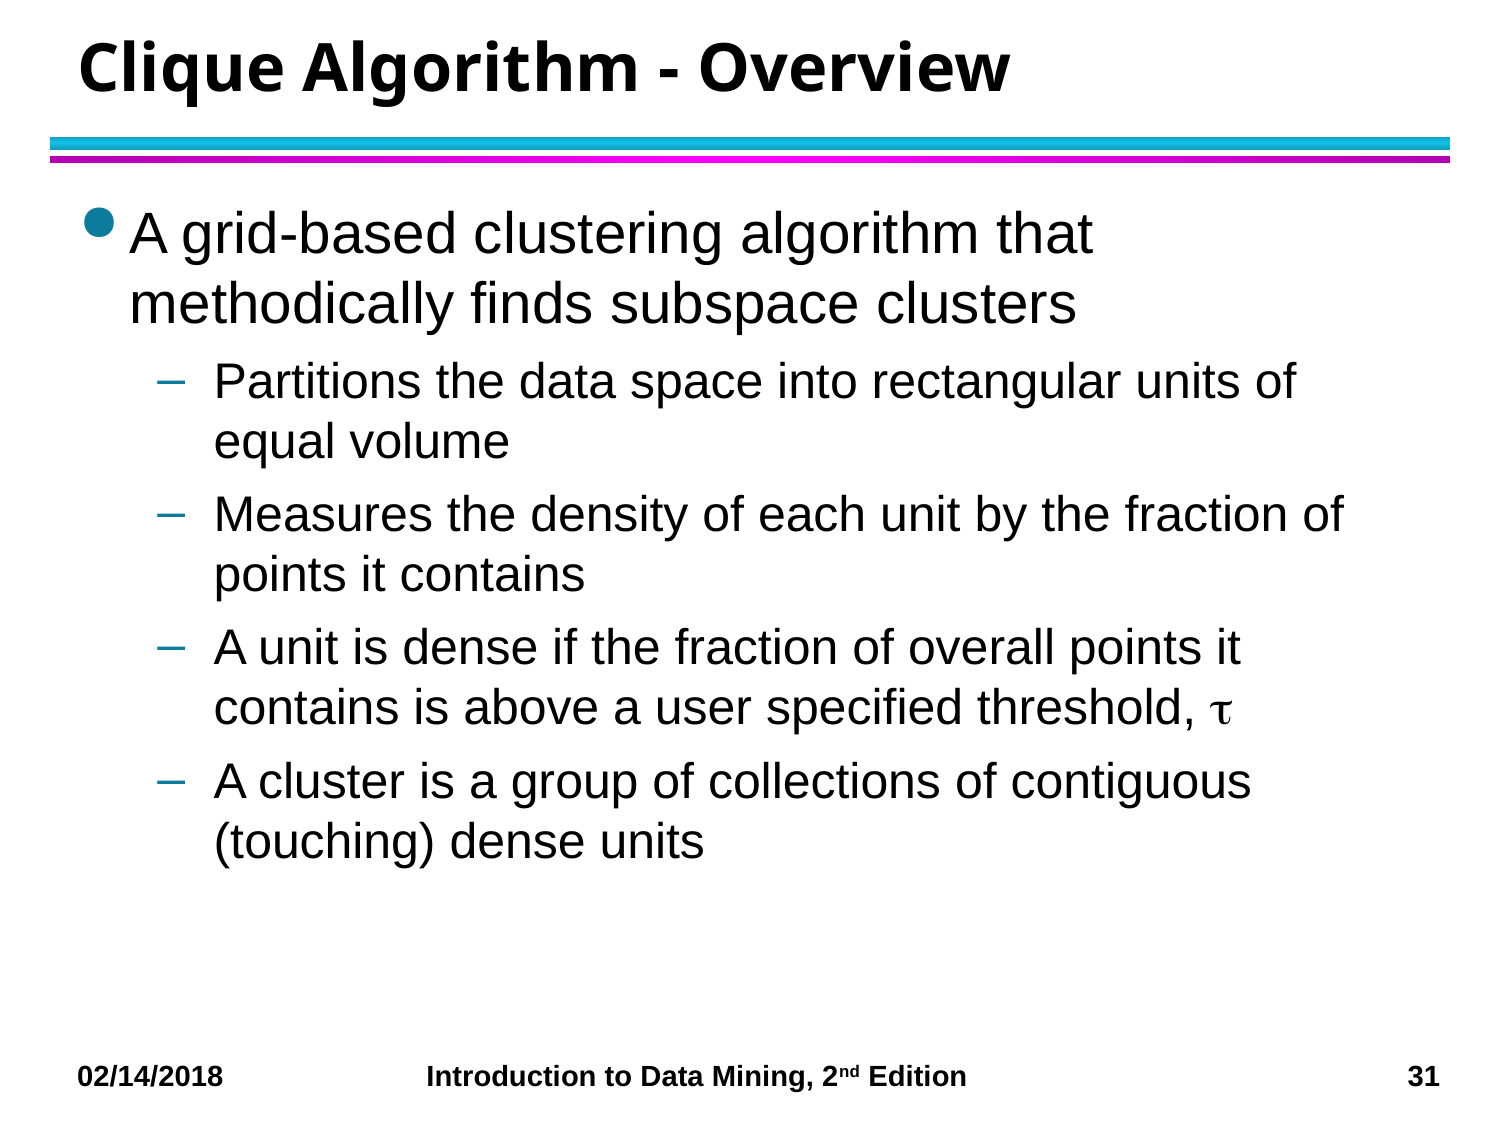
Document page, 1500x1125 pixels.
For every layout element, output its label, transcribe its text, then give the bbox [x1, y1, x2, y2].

text_box A grid-based clustering algorithm that methodically finds subspace clusters Partitions the data space into rectangular units of equal volume Measures the density of each unit by the fraction of points it contains A unit is dense if the fraction of overall points it contains is above a user specified threshold,  A cluster is a group of collections of contiguous (touching) dense units [67, 187, 1432, 1038]
text_box Clique Algorithm - Overview [62, 24, 1421, 113]
